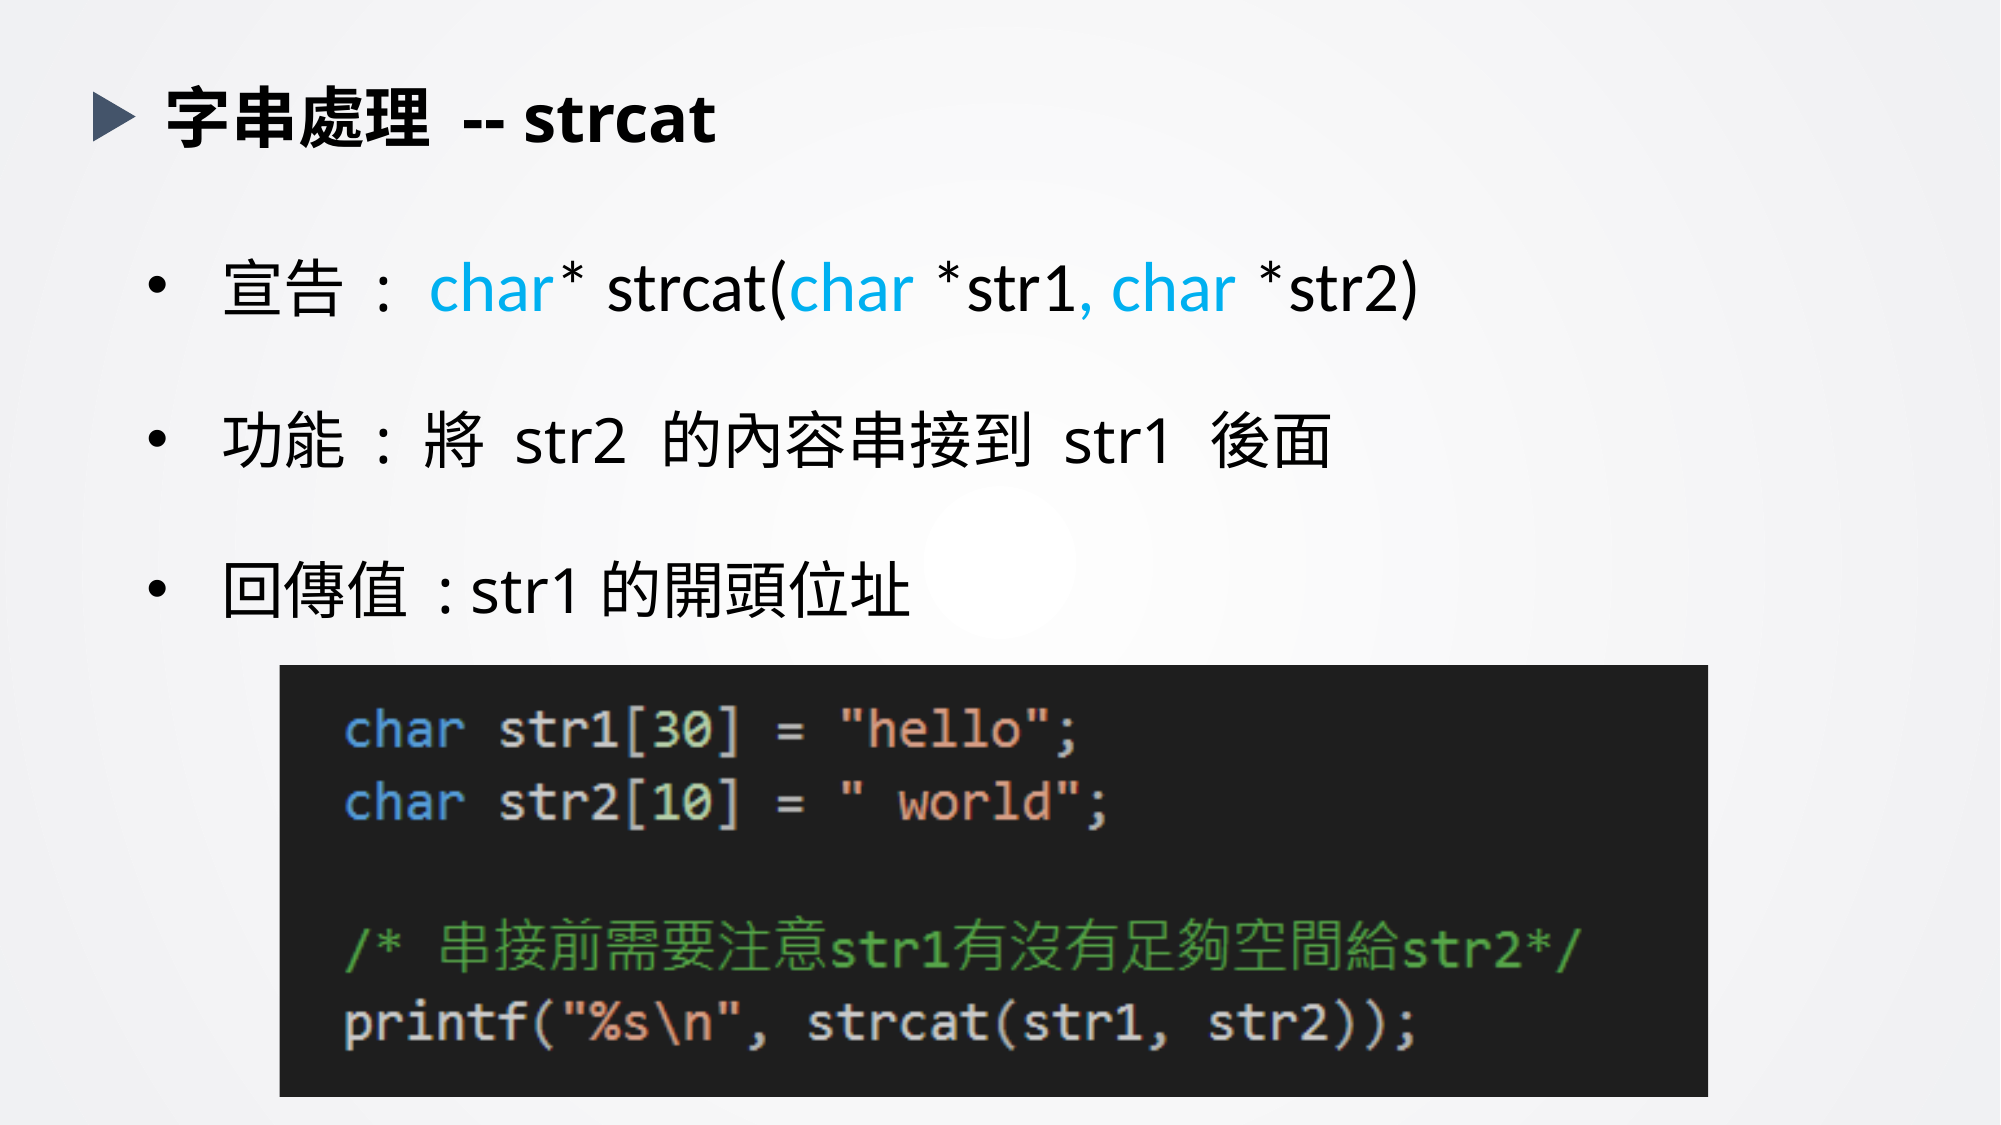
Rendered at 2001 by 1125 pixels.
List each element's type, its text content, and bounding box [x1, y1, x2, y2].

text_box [93, 68, 1983, 165]
text_box 宣告 : char* strcat(char *str1, char *str2) 功能 : 將 str2 的內容串接到 str1 後面 回傳值 : str1的開頭位址 [131, 233, 1437, 783]
picture [279, 665, 1709, 1097]
